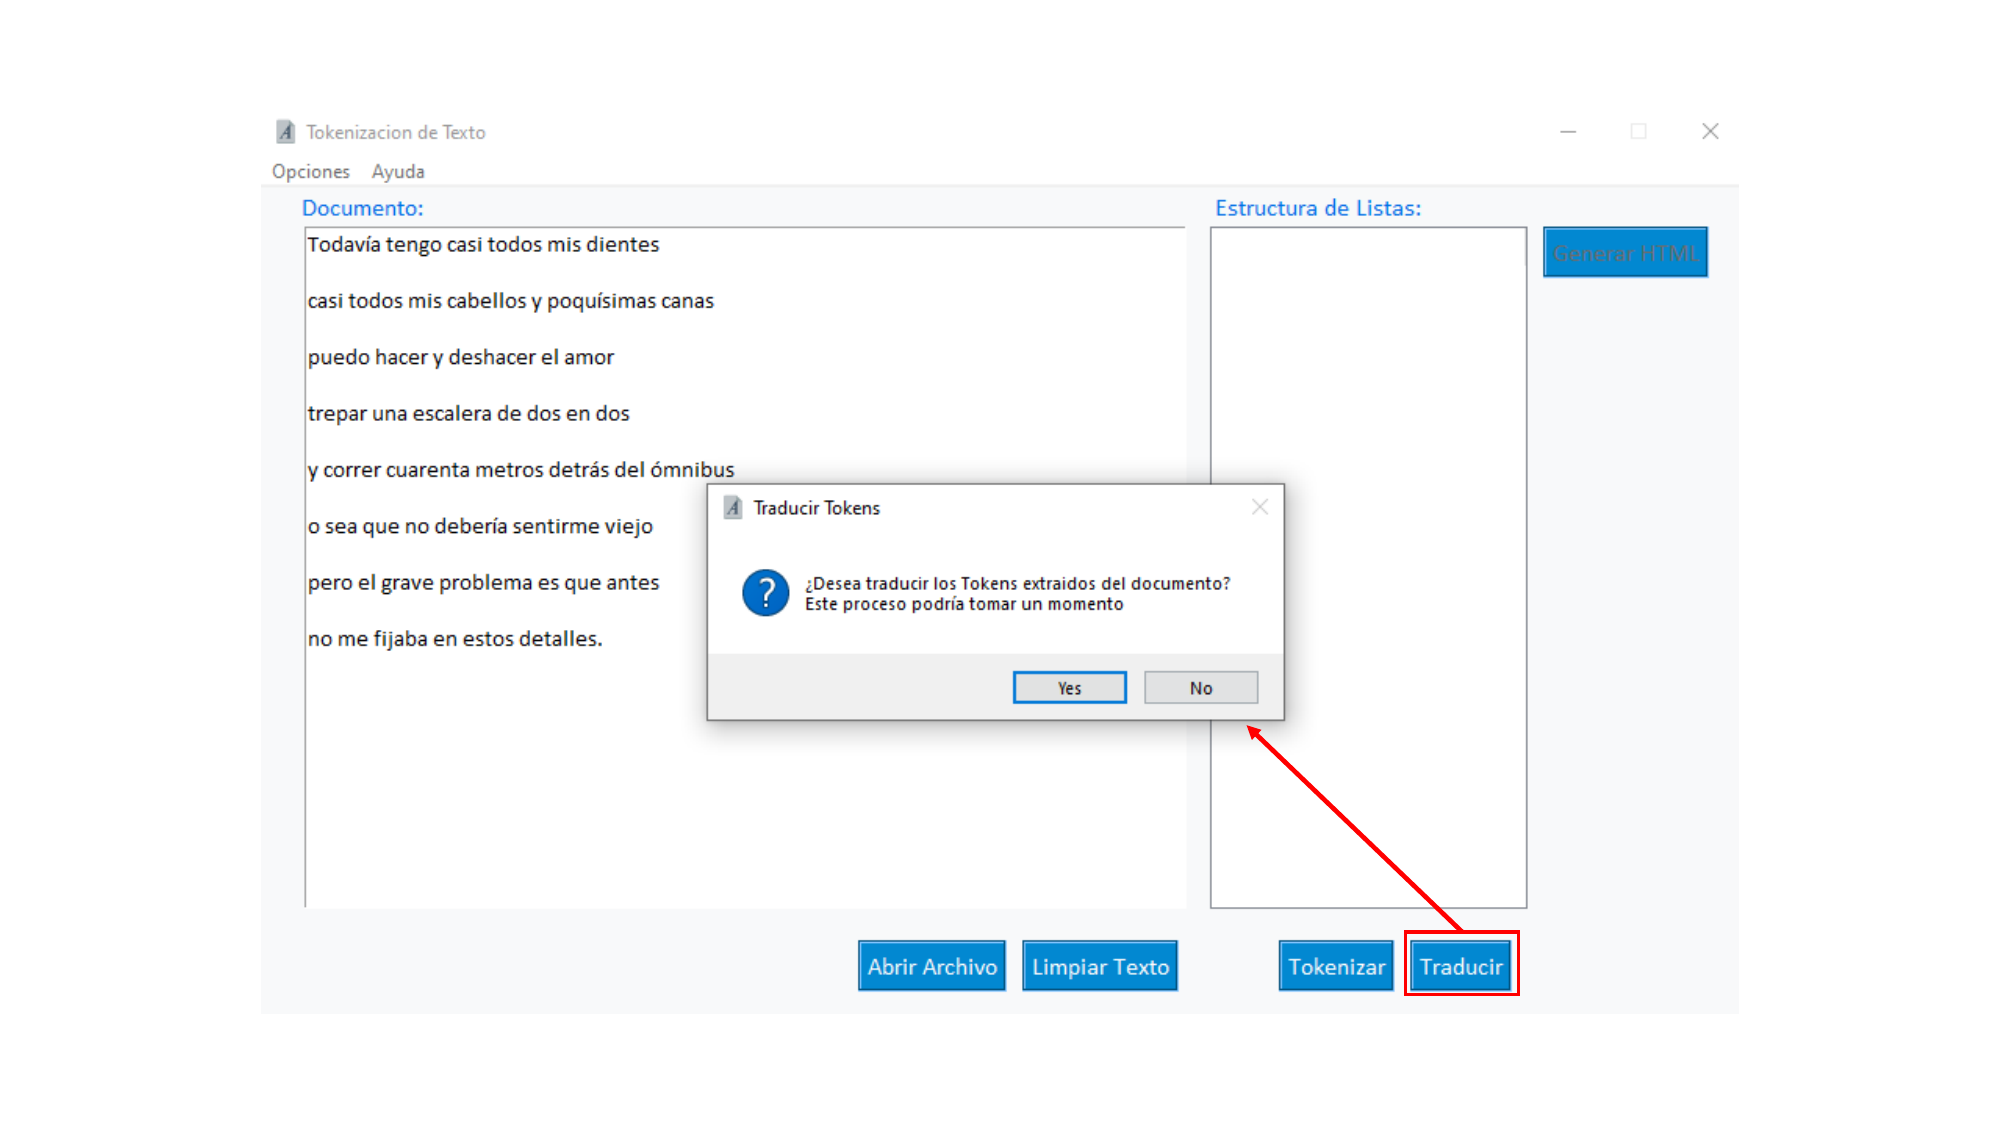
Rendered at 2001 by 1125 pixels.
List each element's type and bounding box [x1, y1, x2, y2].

text_box [261, 111, 1739, 1014]
